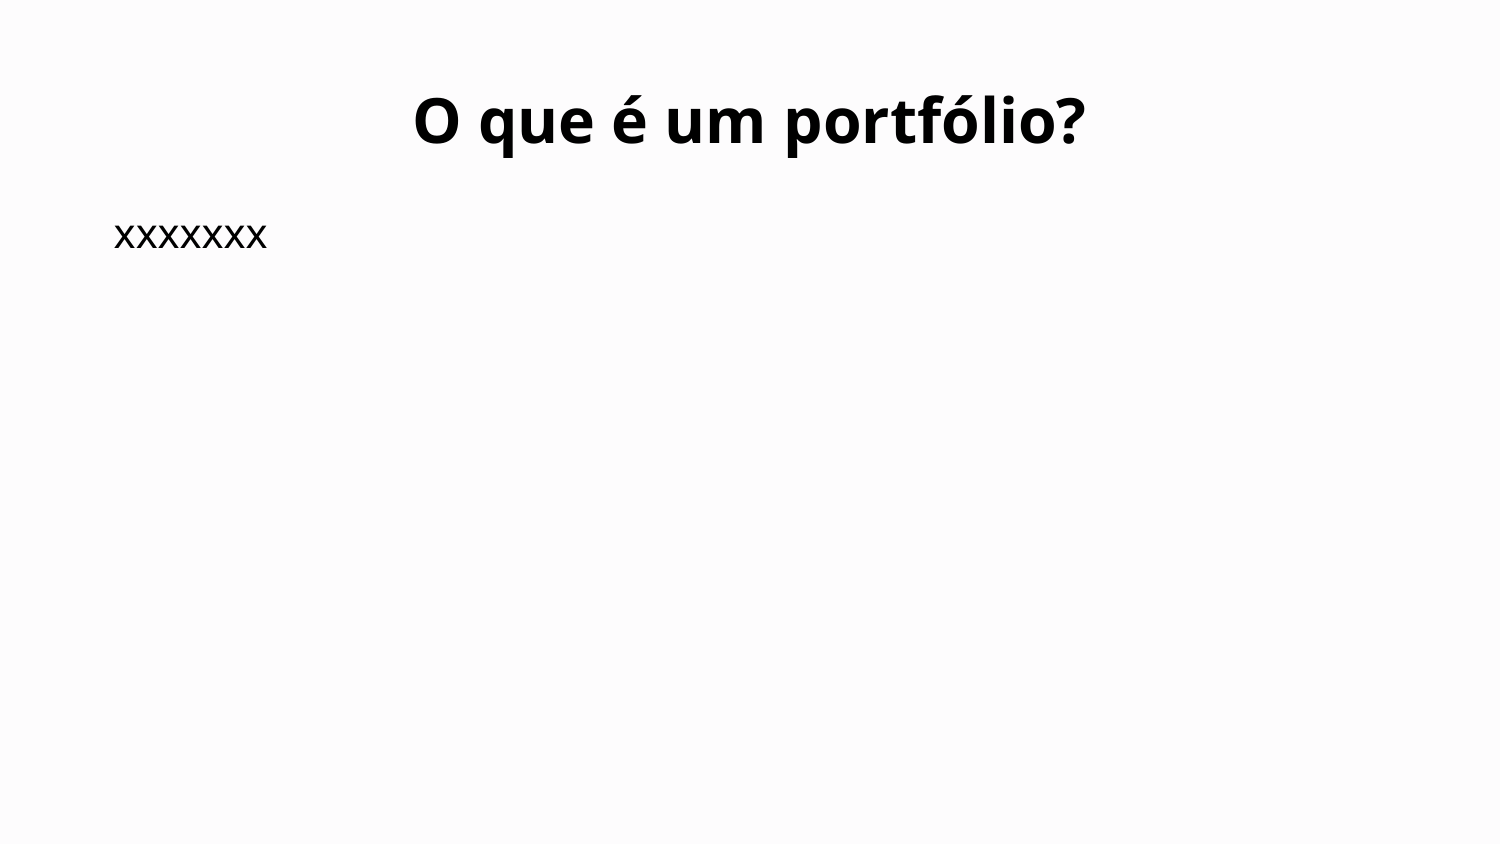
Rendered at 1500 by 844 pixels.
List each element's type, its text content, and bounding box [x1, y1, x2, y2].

title O que é um portfólio? [118, 55, 1382, 170]
list xxxxxxx [98, 183, 1418, 742]
